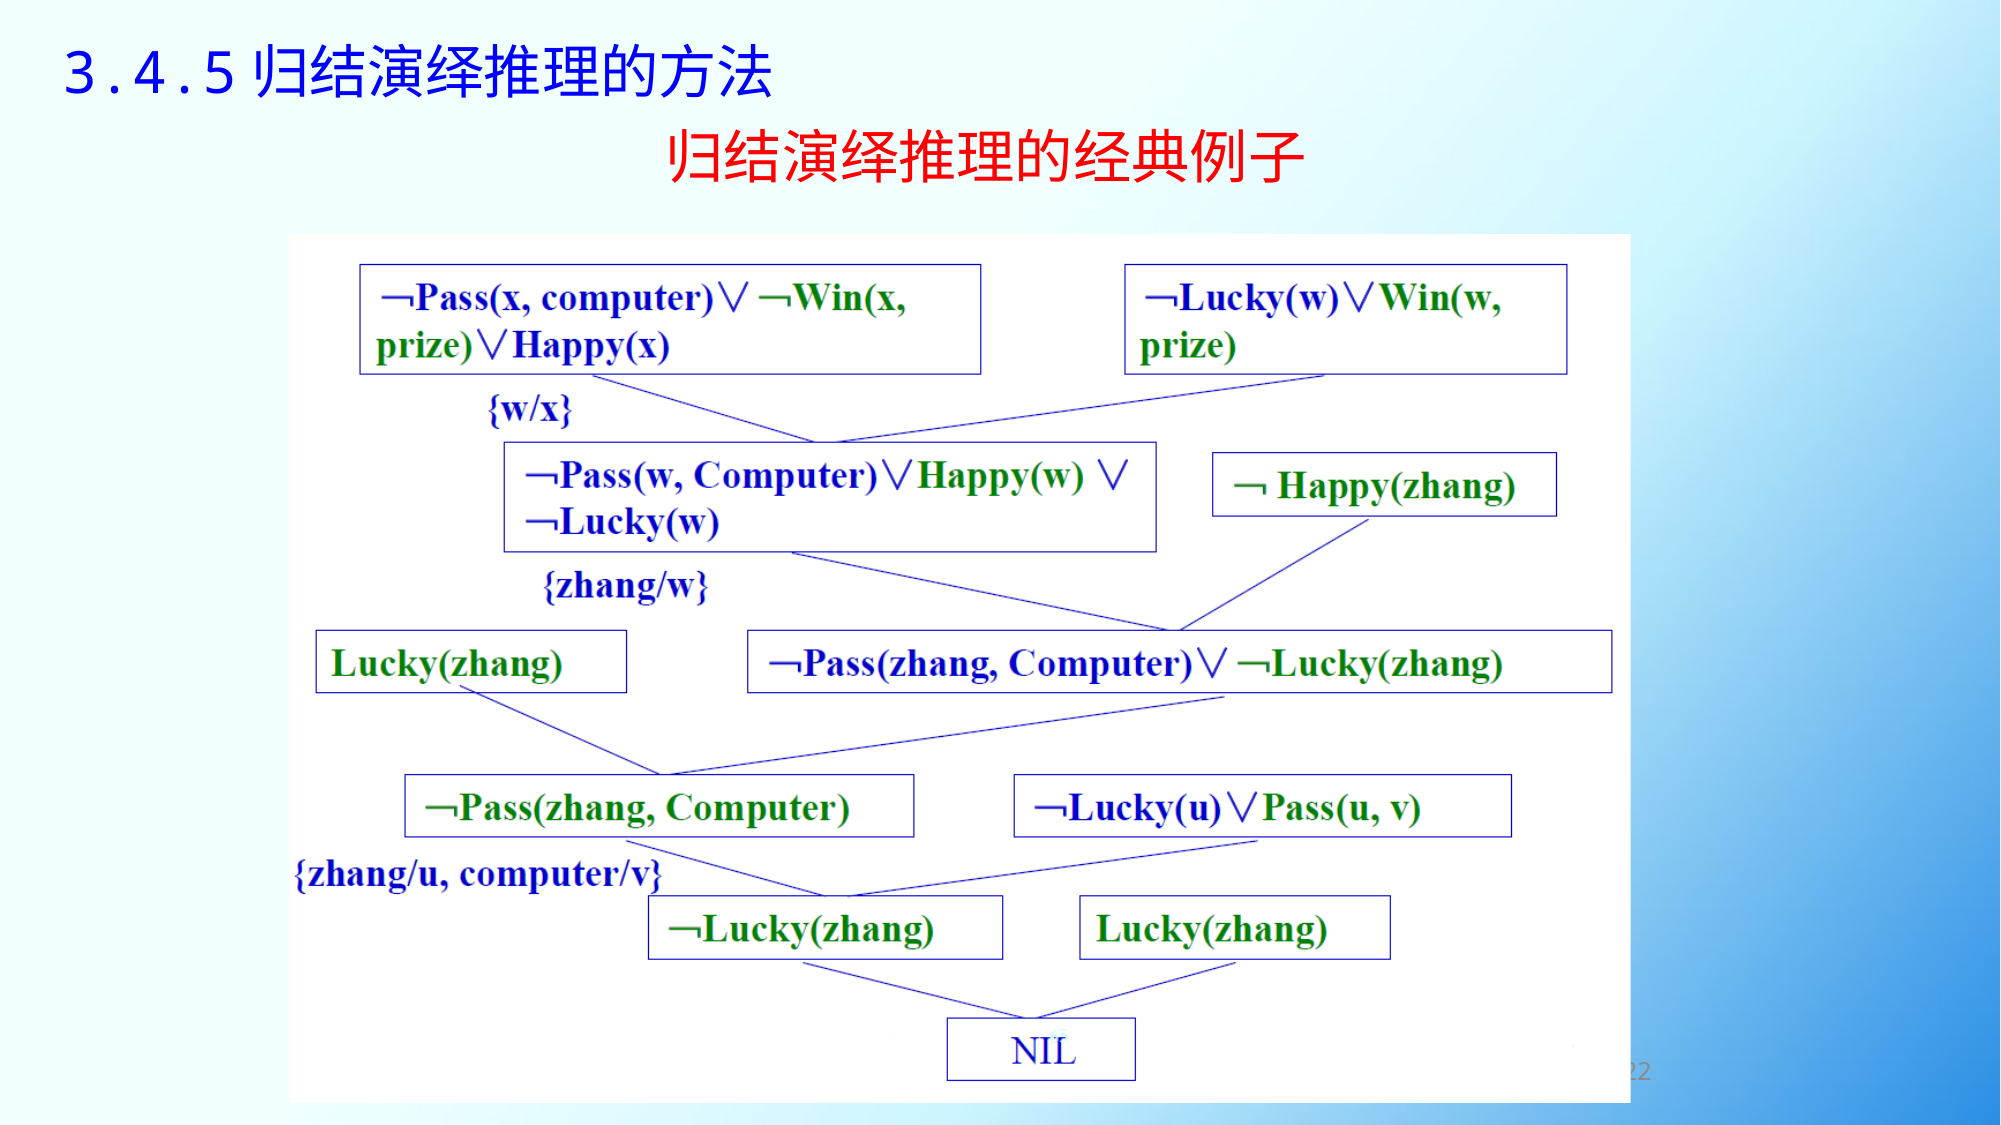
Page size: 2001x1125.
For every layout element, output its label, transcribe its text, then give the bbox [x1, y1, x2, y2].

title 3.4.5归结演绎推理的方法 [47, 21, 1398, 112]
picture [0, 0, 2001, 1125]
slide_number 22 [1631, 1042, 1863, 1103]
text_box 归结演绎推理的经典例子 [29, 112, 1949, 198]
